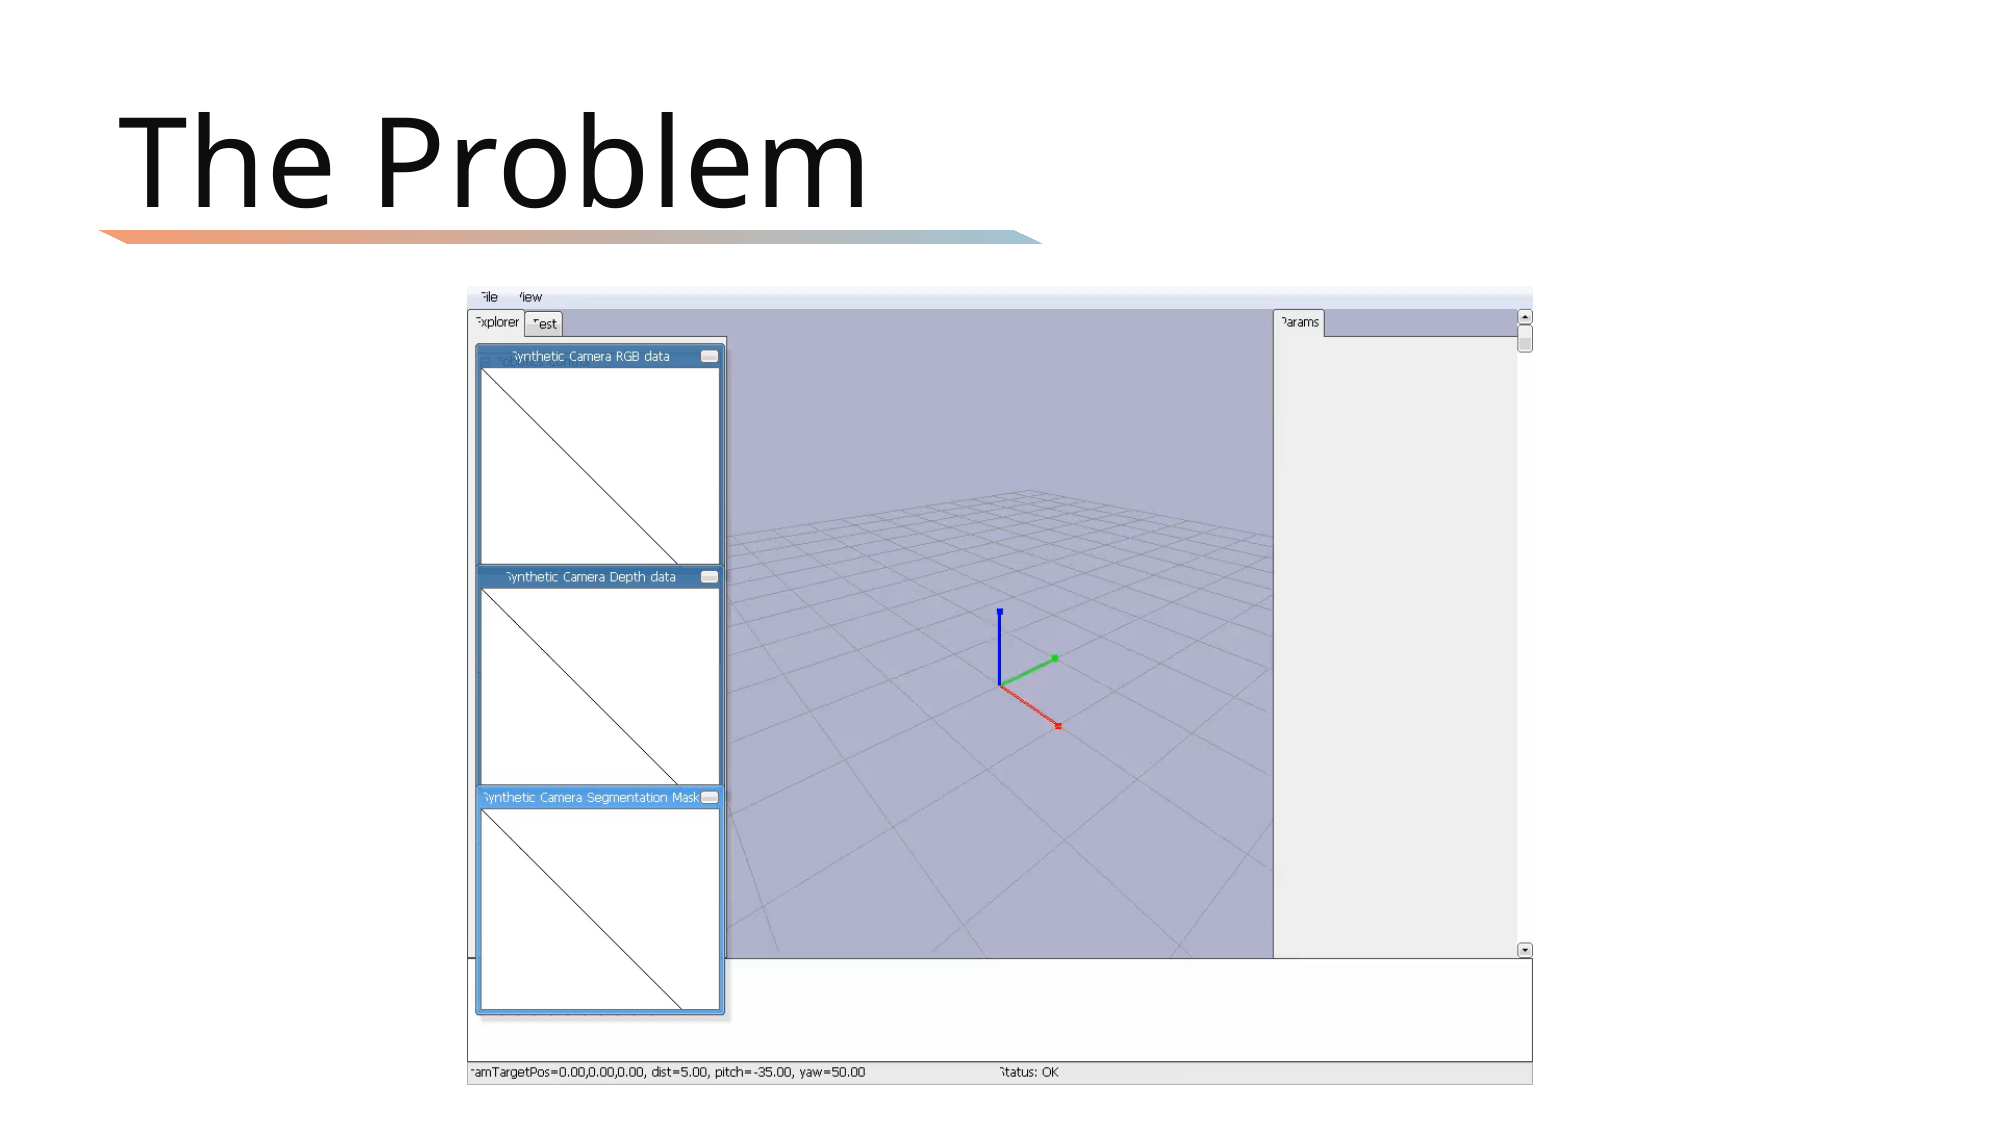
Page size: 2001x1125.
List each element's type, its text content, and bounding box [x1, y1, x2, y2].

text_box [97, 228, 1043, 246]
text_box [466, 285, 1534, 1086]
title The Problem [118, 101, 1878, 344]
